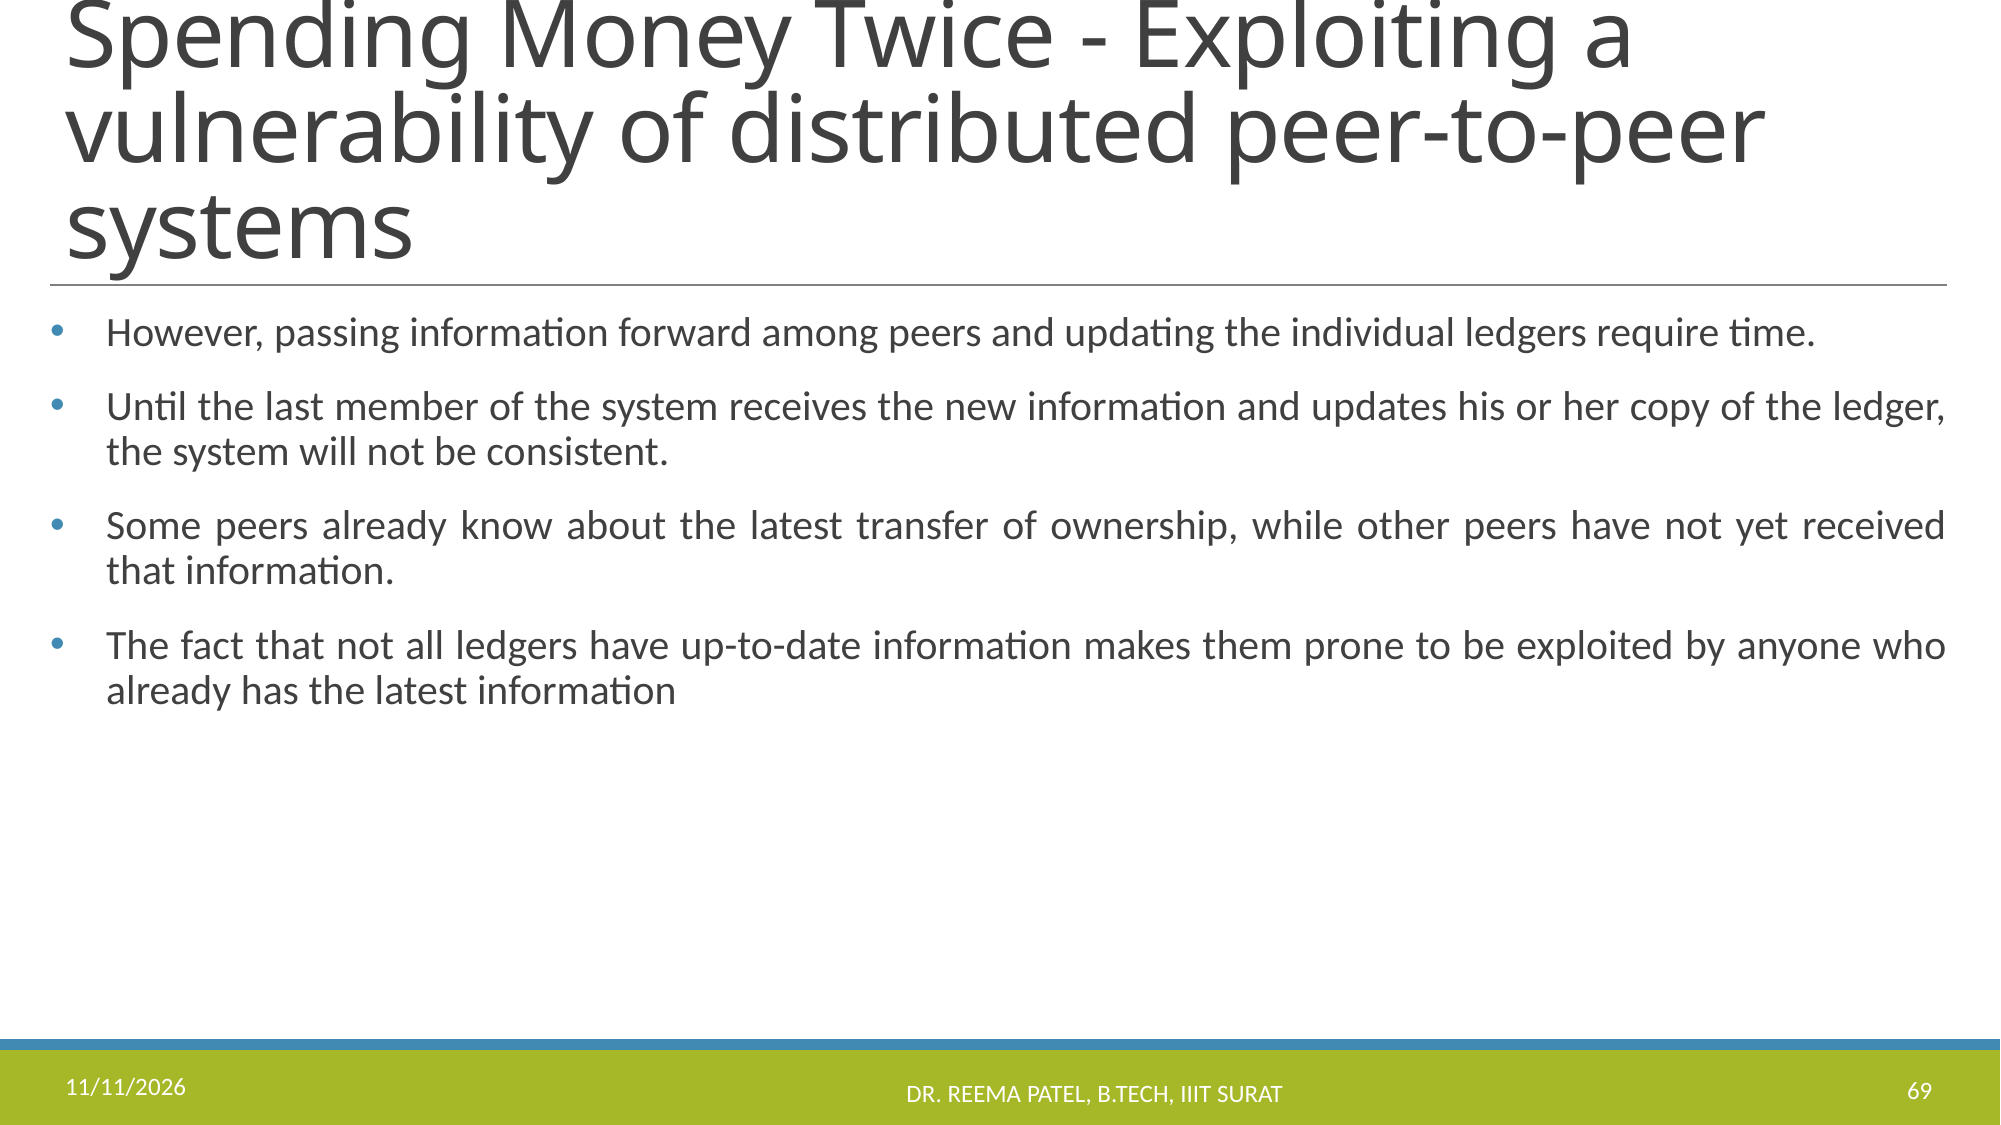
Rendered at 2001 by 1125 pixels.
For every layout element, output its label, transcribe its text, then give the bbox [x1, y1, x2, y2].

footer Dr. Reema Patel, B.Tech, IIIT Surat [487, 1059, 1703, 1125]
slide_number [50, 1055, 456, 1116]
slide_number 69 [1732, 1059, 1948, 1120]
list However, passing information forward among peers and updating the individual ledgers require time. Until the last member of the system receives the new information and updates his or her copy of the ledger, the system will not be consistent. Some peers already know about the latest transfer of ownership, while other peers have not yet received that information. The fact that not all ledgers have up-to-date information makes them prone to be exploited by anyone who already has the latest information [50, 302, 1948, 1003]
title Spending Money Twice - Exploiting a vulnerability of distributed peer-to-peer systems [50, 47, 1948, 285]
